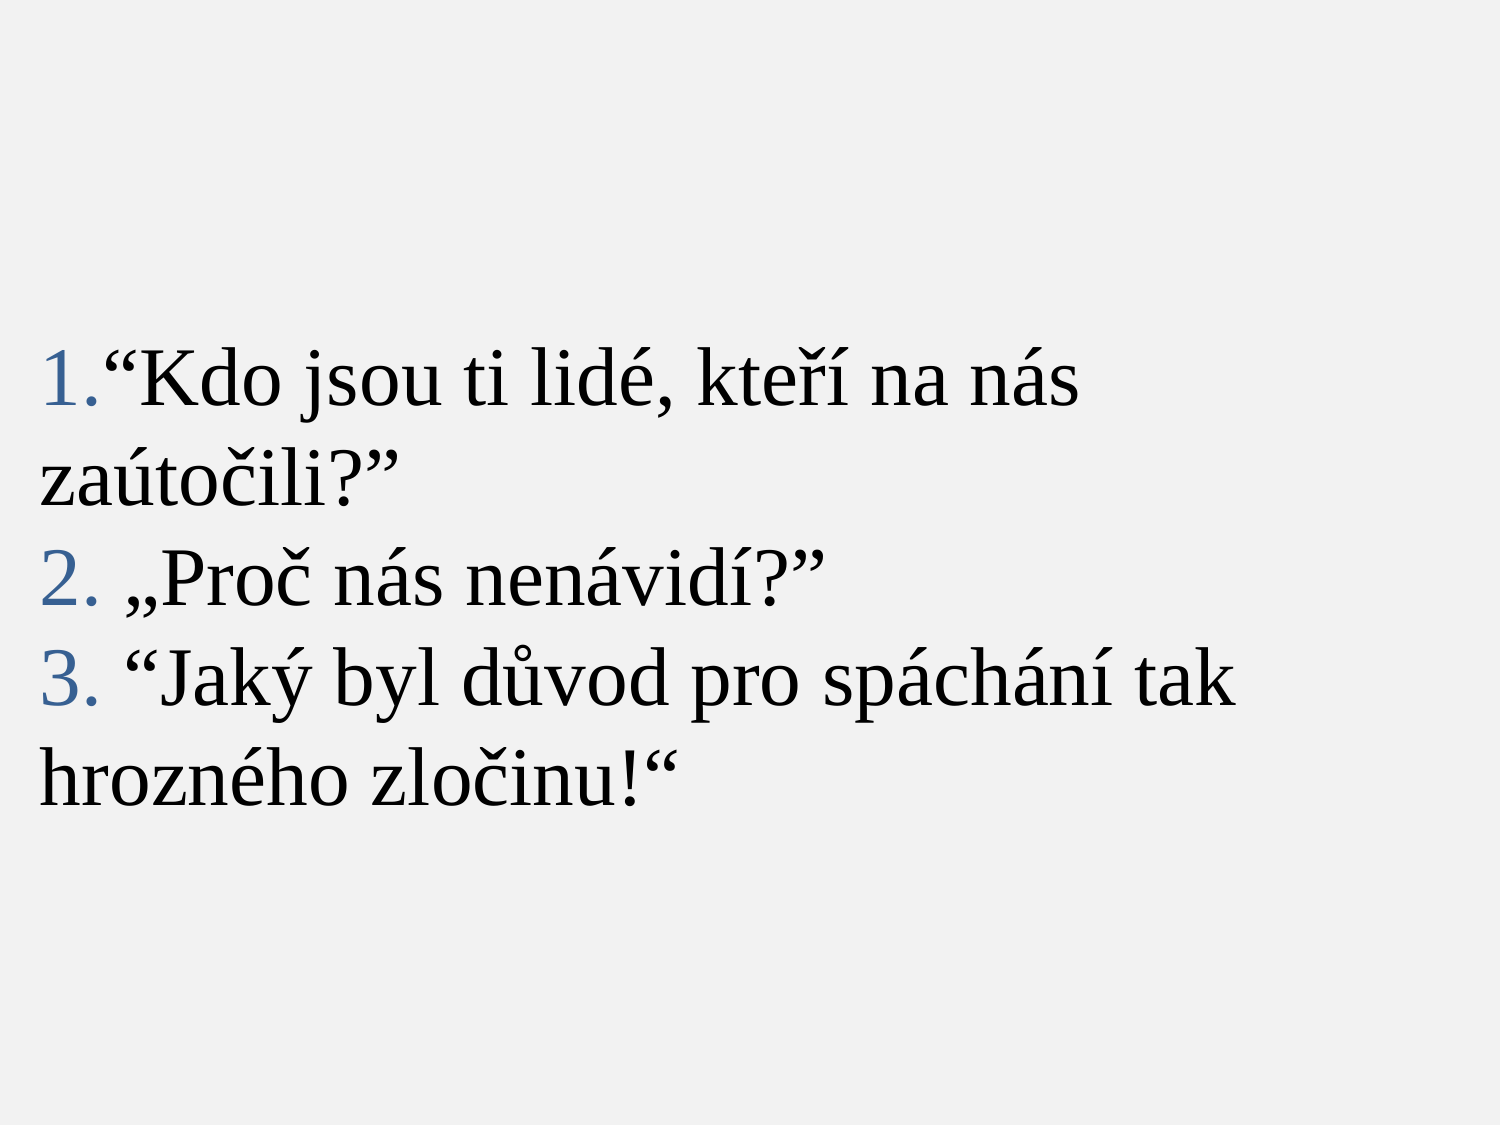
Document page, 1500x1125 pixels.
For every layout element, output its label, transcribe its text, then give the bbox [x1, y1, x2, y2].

title 1.“Kdo jsou ti lidé, kteří na nás zaútočili?” 2. „Proč nás nenávidí?” 3. “Jaký byl důvod pro spáchání tak hrozného zločinu!“ [24, 24, 1475, 1100]
